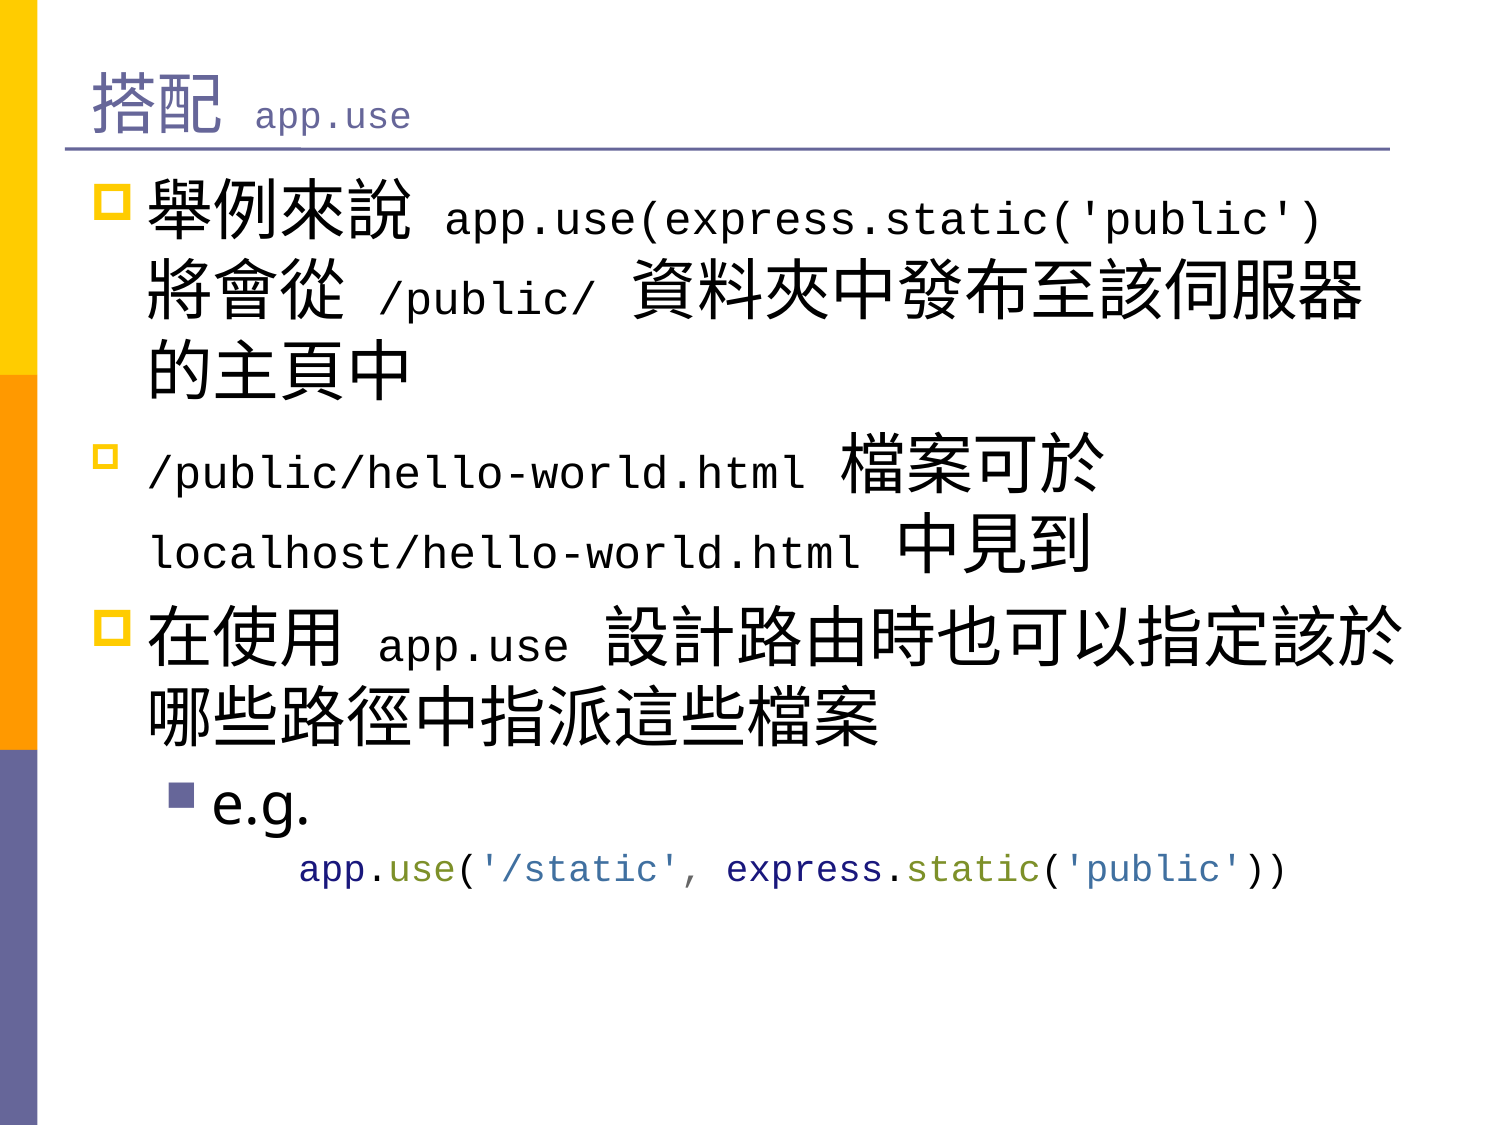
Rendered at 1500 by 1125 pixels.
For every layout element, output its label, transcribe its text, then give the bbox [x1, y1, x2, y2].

title 搭配 app.use [75, 19, 1425, 149]
list 舉例來說 app.use(express.static('public') 將會從 /public/ 資料夾中發布至該伺服器的主頁中 /public/hello-world.html 檔案可於 localhost/hello-world.html 中見到 在使用 app.use 設計路由時也可以指定該於哪些路徑中指派這些檔案 e.g. app.use('/static', express.static('public')) [75, 160, 1425, 1006]
